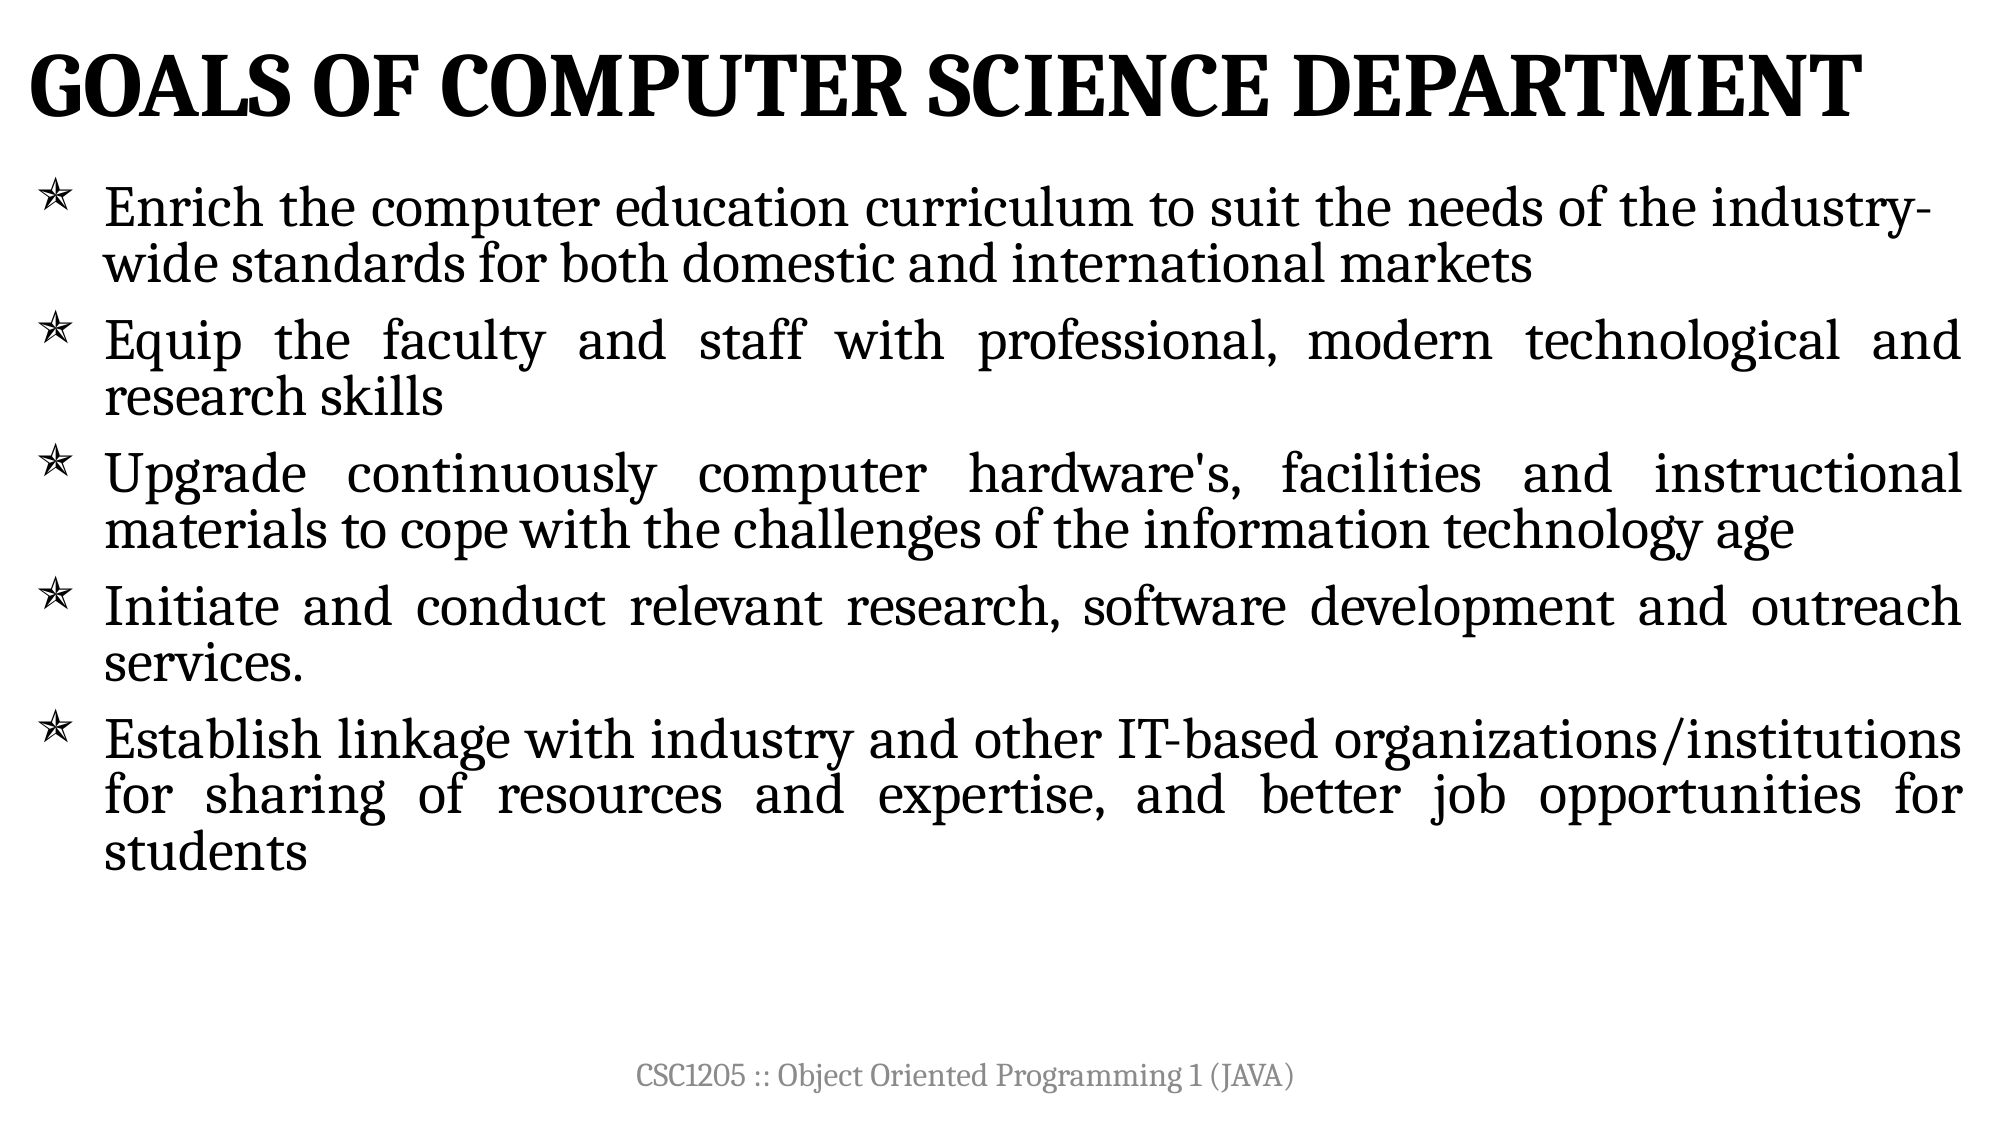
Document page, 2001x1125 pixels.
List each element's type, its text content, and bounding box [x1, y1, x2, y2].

footer CSC1205 :: Object Oriented Programming 1 (JAVA) [583, 1042, 1350, 1103]
title Goals of Computer Science Department [14, 16, 1980, 159]
list Enrich the computer education curriculum to suit the needs of the industry- wide standards for both domestic and international markets Equip the faculty and staff with professional, modern technological and research skills Upgrade continuously computer hardware's, facilities and instructional materials to cope with the challenges of the information technology age Initiate and conduct relevant research, software development and outreach services. Establish linkage with industry and other IT-based organizations/institutions for sharing of resources and expertise, and better job opportunities for students [14, 174, 1980, 1023]
